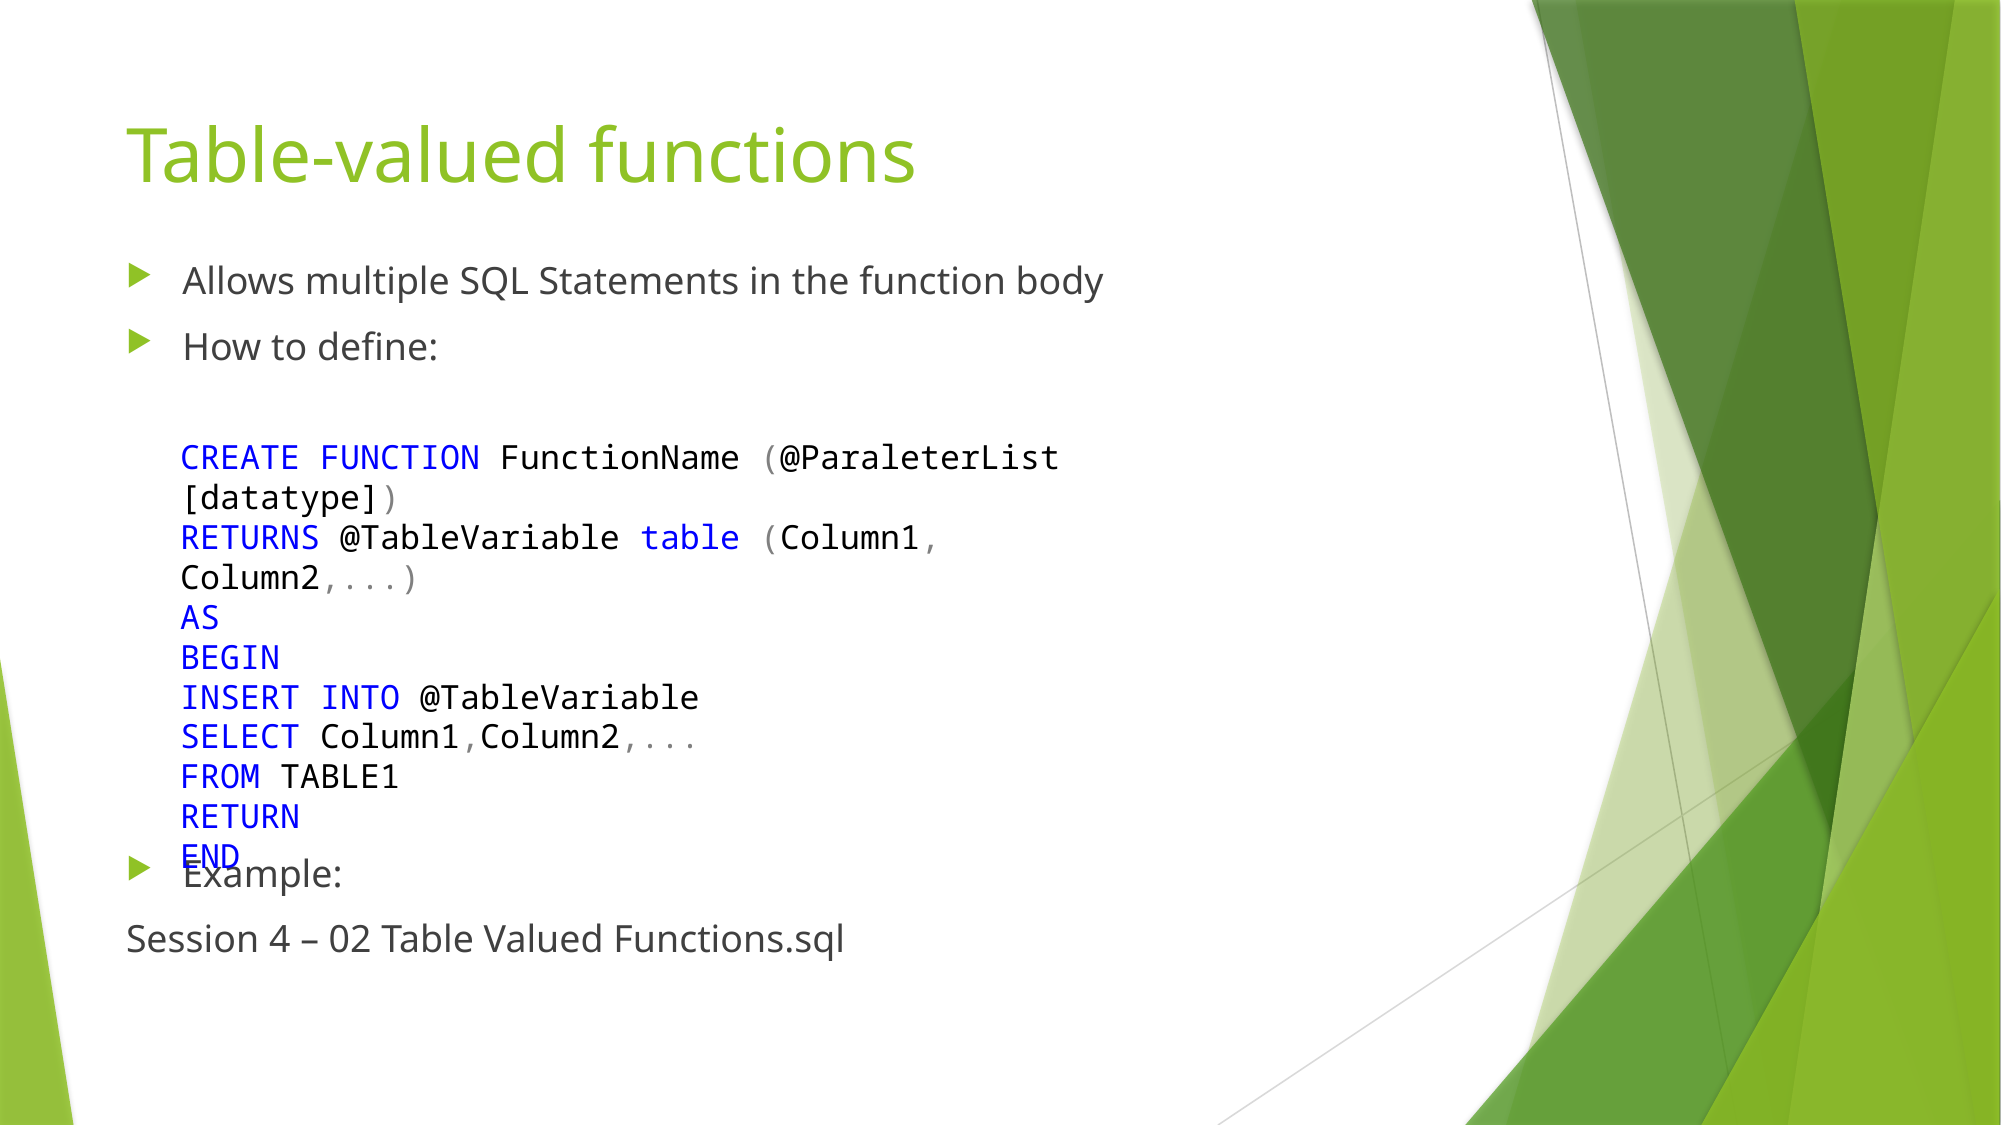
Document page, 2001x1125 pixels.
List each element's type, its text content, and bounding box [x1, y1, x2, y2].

text_box CREATE FUNCTION FunctionName (@ParaleterList [datatype]) RETURNS @TableVariable table (Column1, Column2,...) AS BEGIN INSERT INTO @TableVariable SELECT Column1,Column2,... FROM TABLE1 RETURN END [165, 428, 1166, 883]
list Allows multiple SQL Statements in the function body How to define: Example: Session 4 – 02 Table Valued Functions.sql [111, 249, 1522, 1068]
title Table-valued functions [111, 99, 1522, 249]
